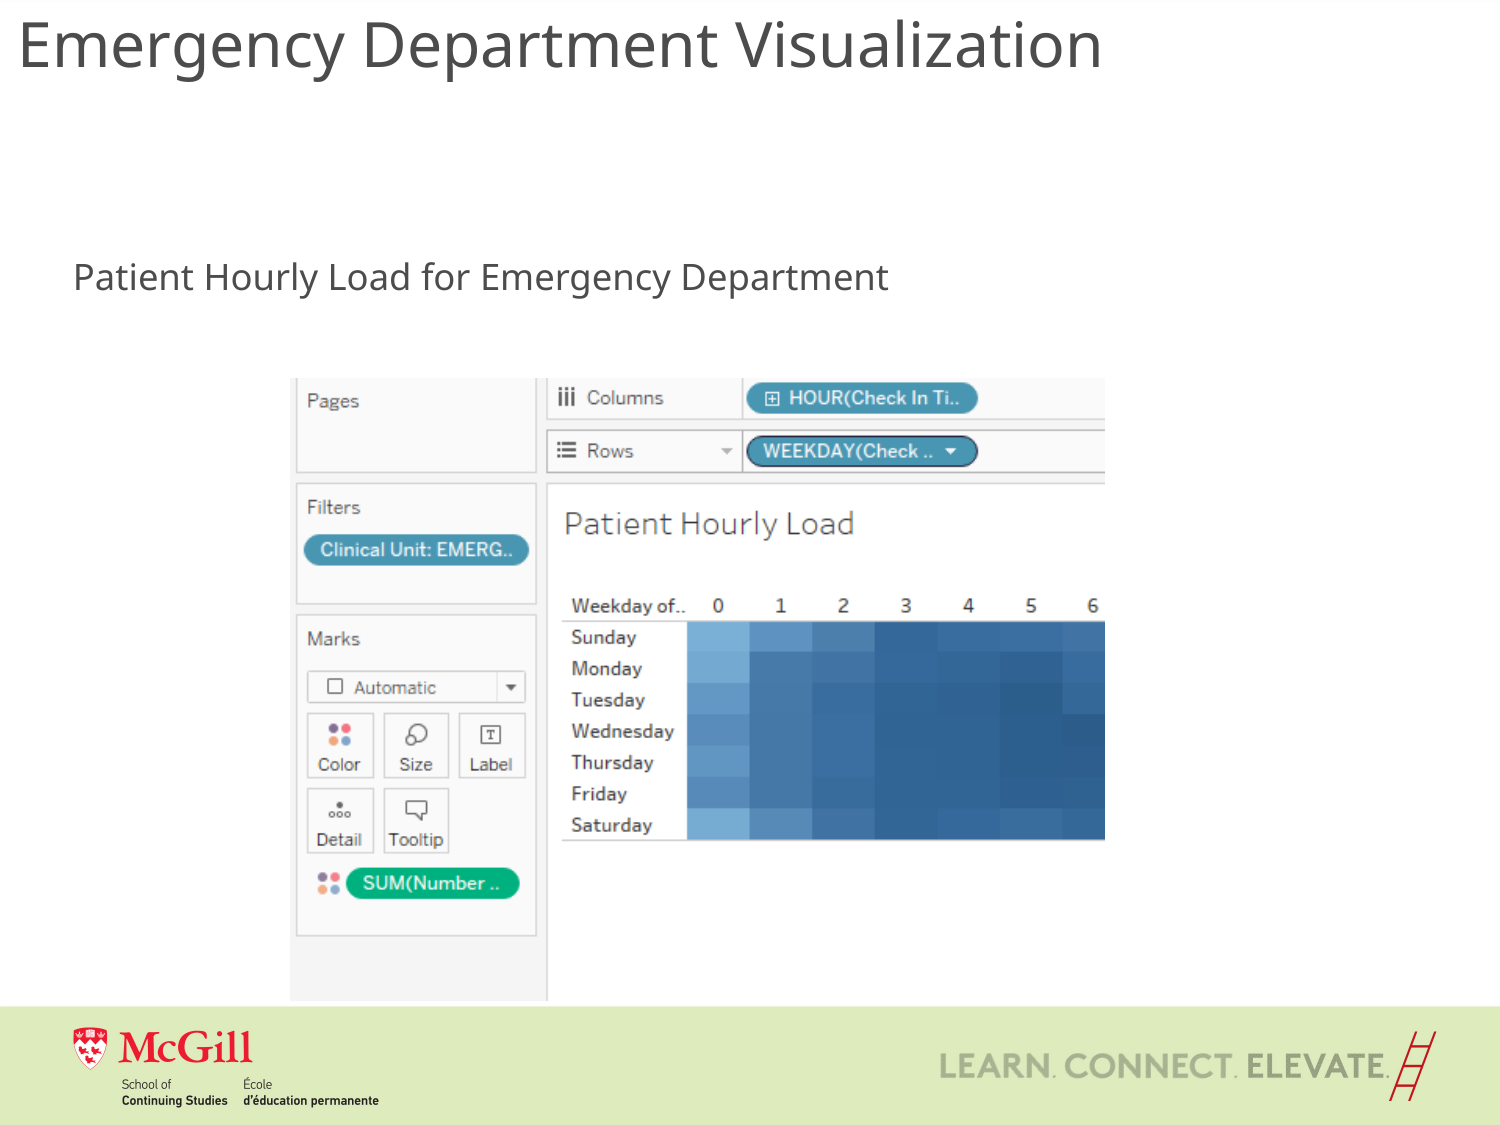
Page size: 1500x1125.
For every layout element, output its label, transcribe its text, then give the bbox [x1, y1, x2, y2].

list Patient Hourly Load for Emergency Department [72, 258, 1434, 303]
picture [0, 0, 1500, 1125]
list Emergency Department Visualization [17, 19, 1378, 82]
